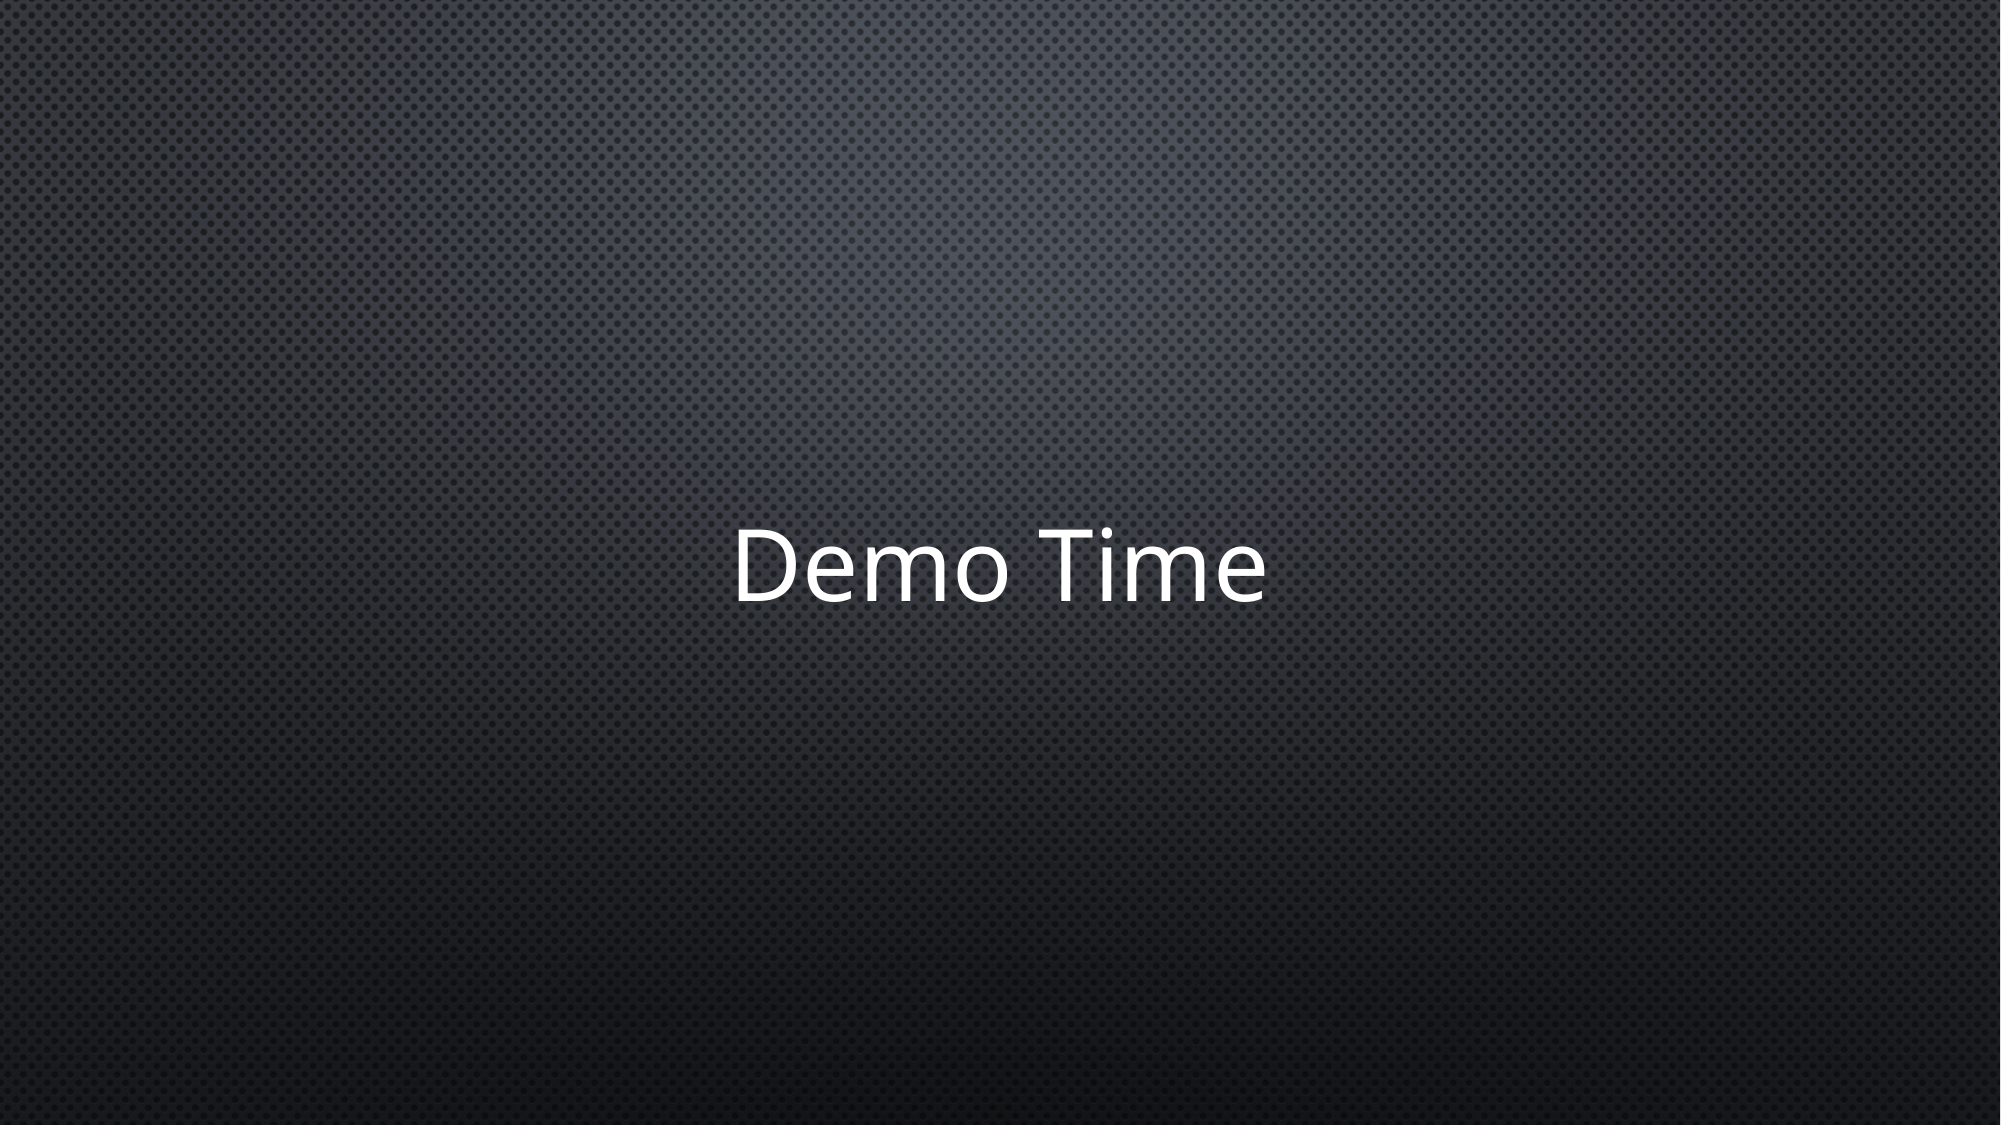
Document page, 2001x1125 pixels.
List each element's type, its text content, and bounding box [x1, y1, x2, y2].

text_box Demo Time [714, 494, 1286, 629]
